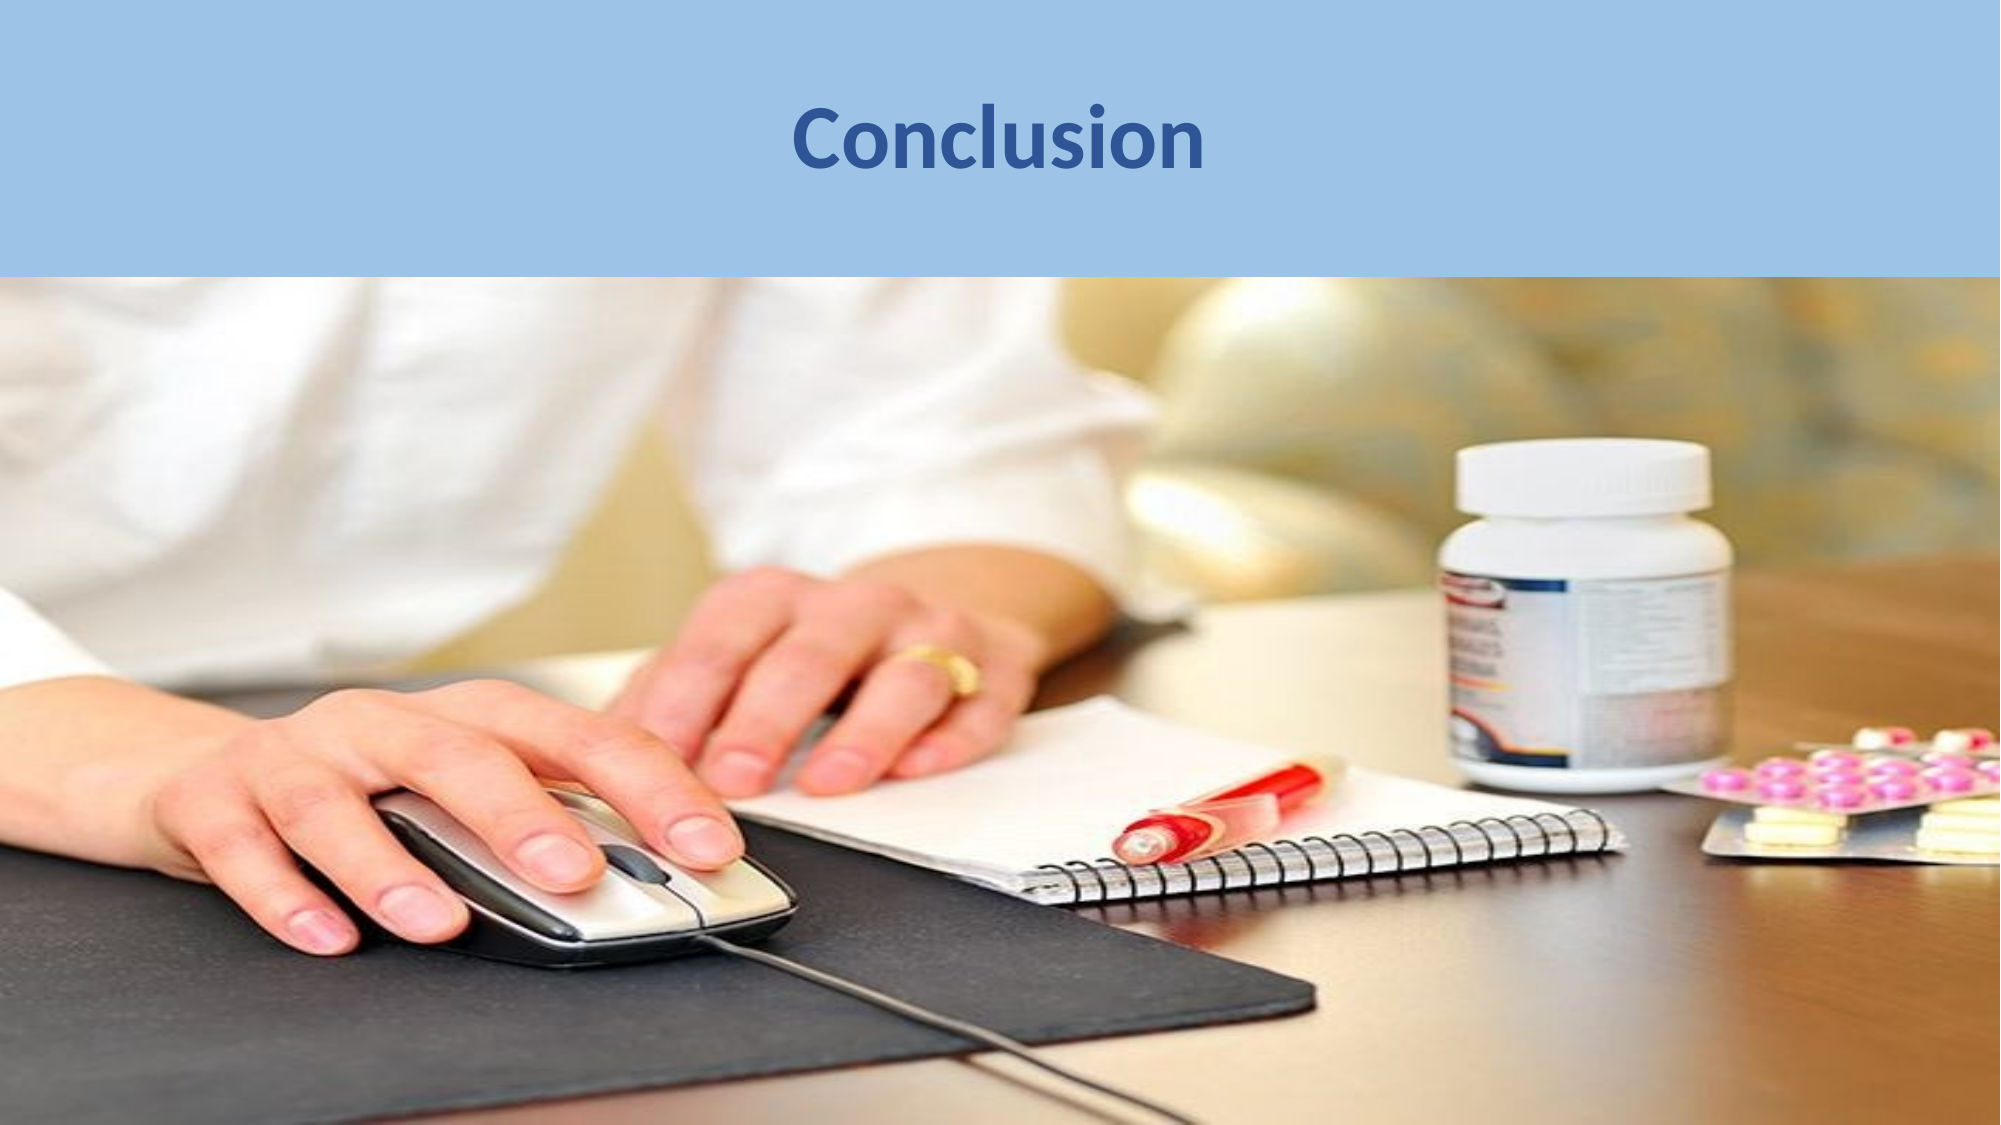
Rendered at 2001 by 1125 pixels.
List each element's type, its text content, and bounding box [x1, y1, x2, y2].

picture [0, 277, 2000, 1125]
title Conclusion [0, 0, 2000, 277]
